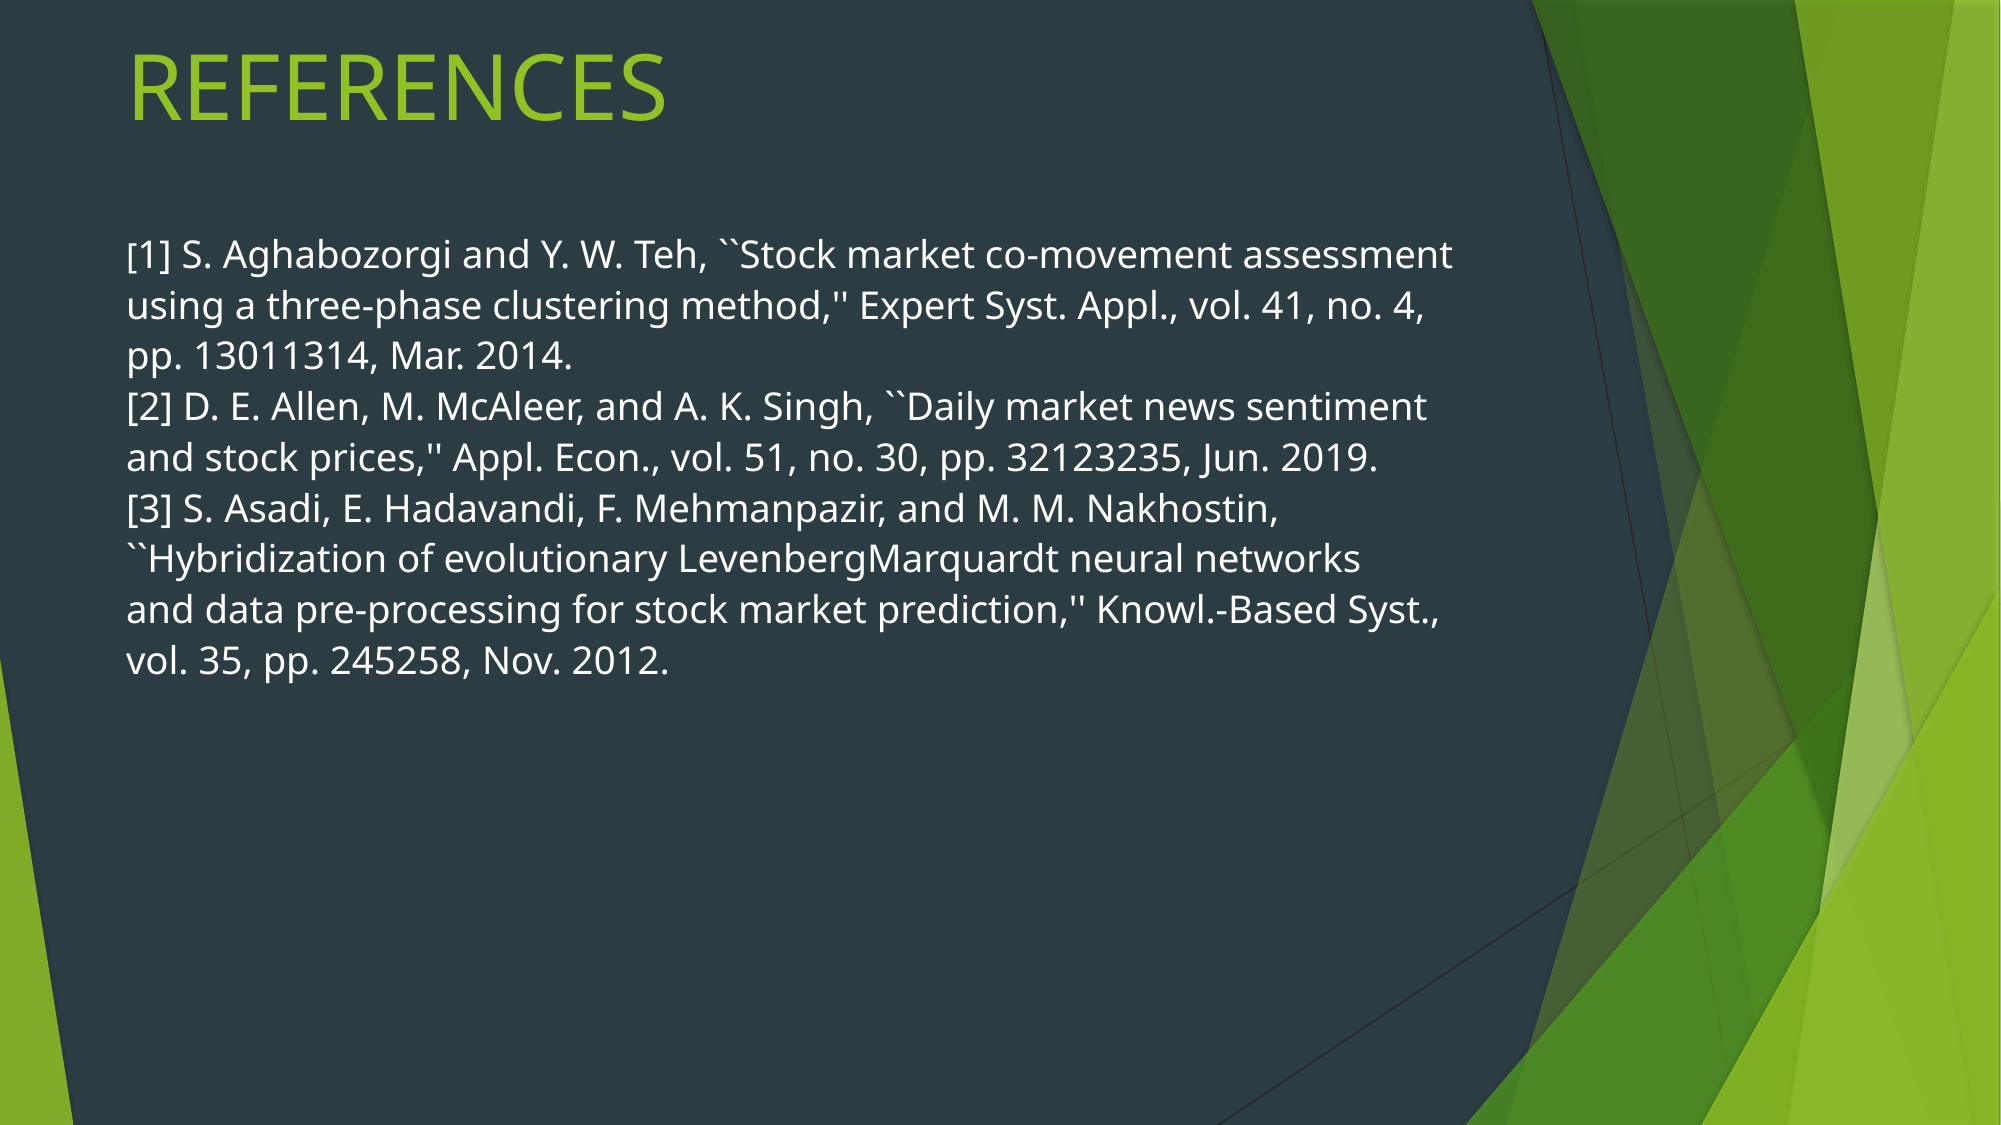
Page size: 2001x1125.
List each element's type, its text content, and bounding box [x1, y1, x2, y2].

title REFERENCES [111, 37, 1522, 146]
list [1] S. Aghabozorgi and Y. W. Teh, ``Stock market co-movement assessment using a three-phase clustering method,'' Expert Syst. Appl., vol. 41, no. 4, pp. 13011314, Mar. 2014. [2] D. E. Allen, M. McAleer, and A. K. Singh, ``Daily market news sentiment and stock prices,'' Appl. Econ., vol. 51, no. 30, pp. 32123235, Jun. 2019. [3] S. Asadi, E. Hadavandi, F. Mehmanpazir, and M. M. Nakhostin, ``Hybridization of evolutionary LevenbergMarquardt neural networks and data pre-processing for stock market prediction,'' Knowl.-Based Syst., vol. 35, pp. 245258, Nov. 2012. [111, 176, 1522, 884]
